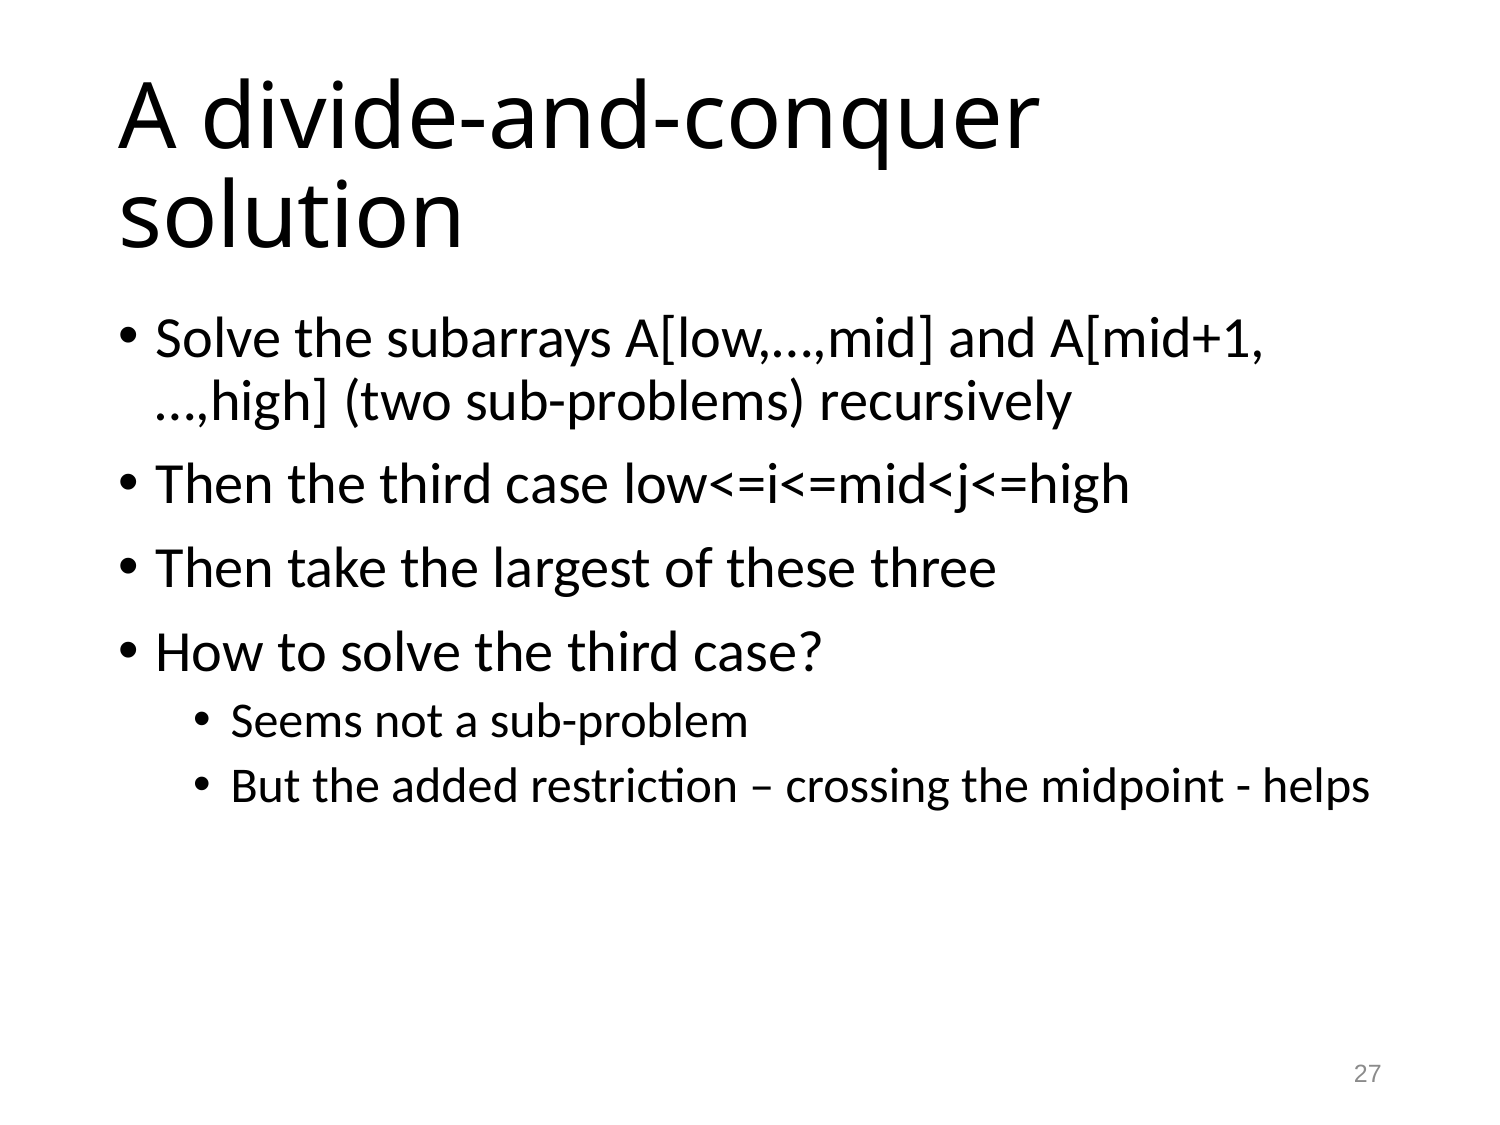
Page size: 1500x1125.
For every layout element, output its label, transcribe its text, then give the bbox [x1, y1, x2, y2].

title A divide-and-conquer solution [103, 59, 1397, 278]
list Solve the subarrays A[low,…,mid] and A[mid+1,…,high] (two sub-problems) recursively Then the third case low<=i<=mid<j<=high Then take the largest of these three How to solve the third case? Seems not a sub-problem But the added restriction – crossing the midpoint - helps [103, 299, 1397, 1014]
slide_number 27 [1059, 1042, 1397, 1103]
